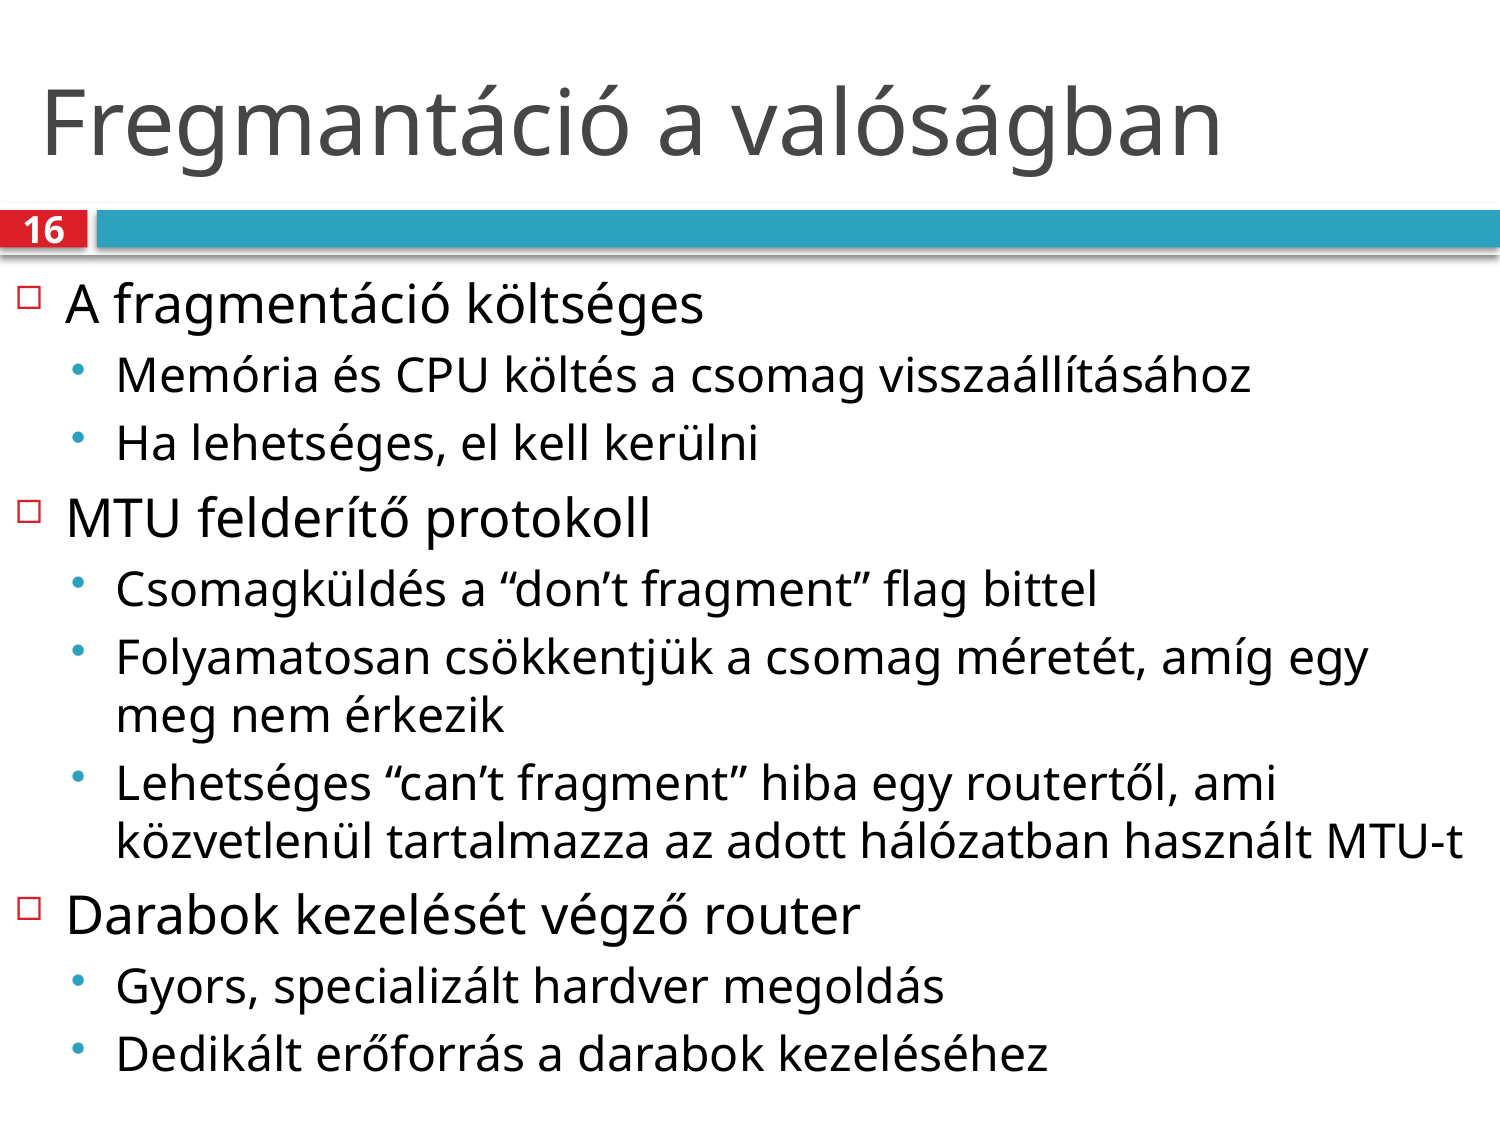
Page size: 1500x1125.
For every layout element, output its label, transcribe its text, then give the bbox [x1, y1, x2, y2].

list A fragmentáció költséges Memória és CPU költés a csomag visszaállításához Ha lehetséges, el kell kerülni MTU felderítő protokoll Csomagküldés a “don’t fragment” flag bittel Folyamatosan csökkentjük a csomag méretét, amíg egy meg nem érkezik Lehetséges “can’t fragment” hiba egy routertől, ami közvetlenül tartalmazza az adott hálózatban használt MTU-t Darabok kezelését végző router Gyors, specializált hardver megoldás Dedikált erőforrás a darabok kezeléséhez [0, 262, 1500, 1100]
title Fregmantáció a valóságban [24, 37, 1475, 200]
slide_number 16 [0, 206, 88, 257]
